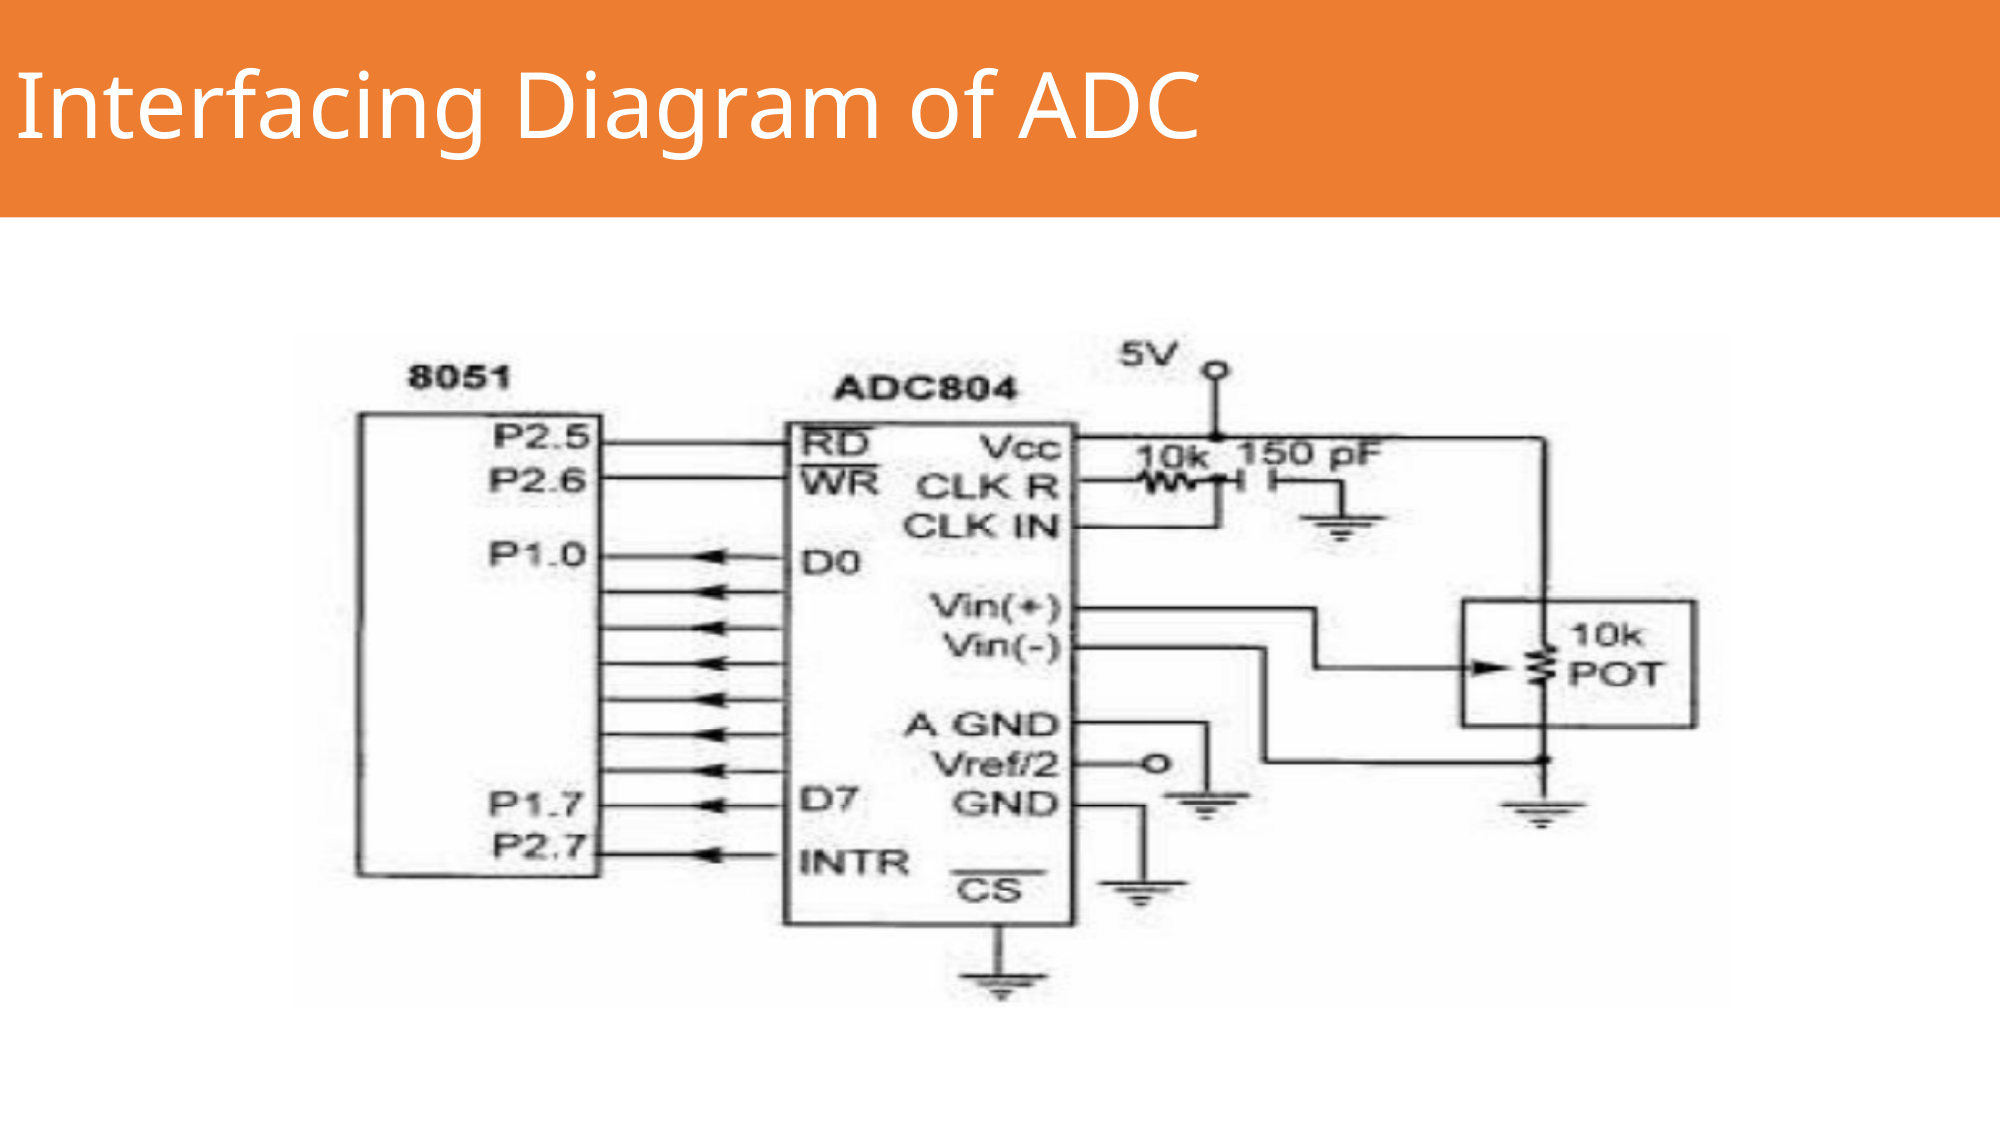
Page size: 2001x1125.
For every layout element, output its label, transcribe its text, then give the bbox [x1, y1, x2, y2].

title Interfacing Diagram of ADC [0, 0, 2000, 218]
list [277, 299, 1731, 1014]
